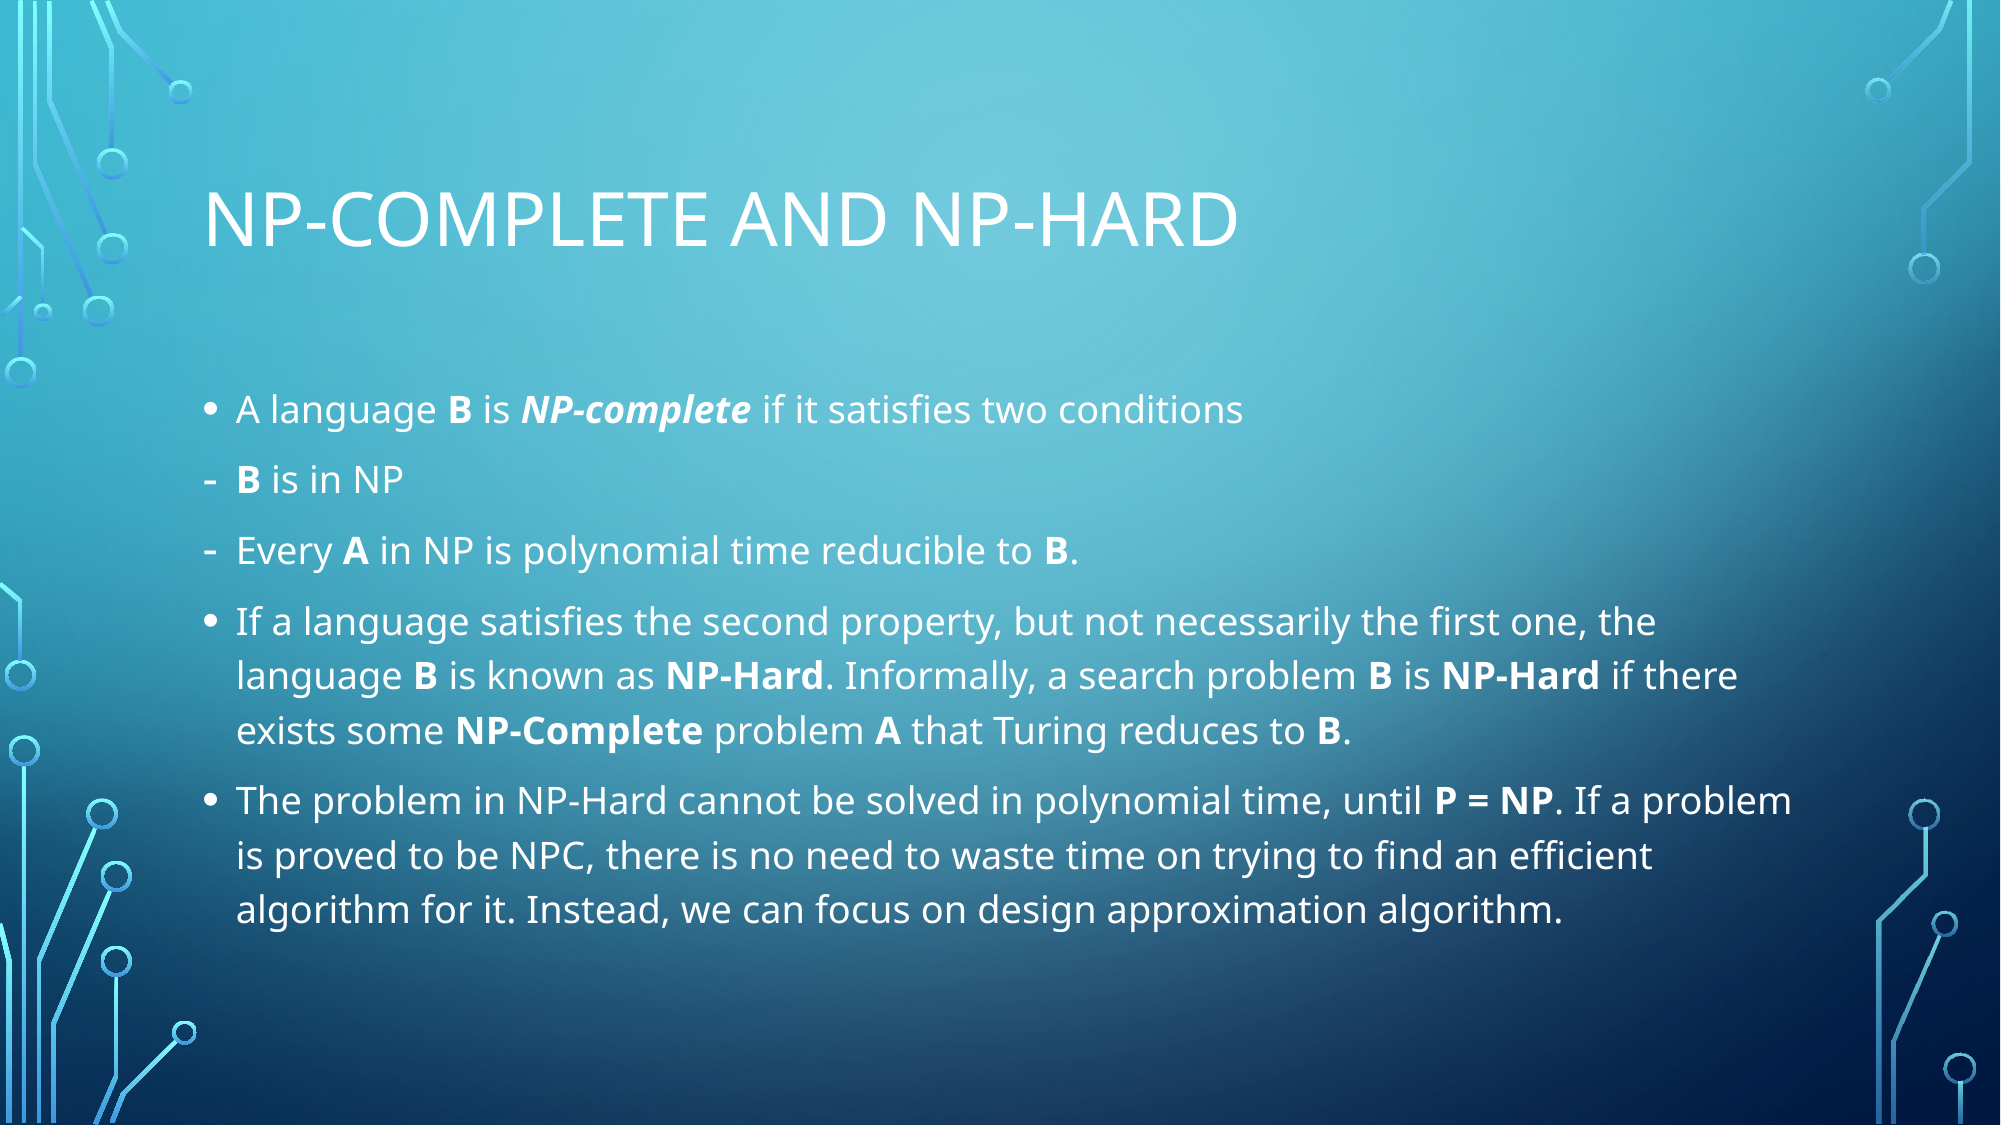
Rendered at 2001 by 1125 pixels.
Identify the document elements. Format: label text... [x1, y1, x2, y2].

list A language B is NP-complete if it satisfies two conditions B is in NP Every A in NP is polynomial time reducible to B. If a language satisfies the second property, but not necessarily the first one, the language B is known as NP-Hard. Informally, a search problem B is NP-Hard if there exists some NP-Complete problem A that Turing reduces to B. The problem in NP-Hard cannot be solved in polynomial time, until P = NP. If a problem is proved to be NPC, there is no need to waste time on trying to find an efficient algorithm for it. Instead, we can focus on design approximation algorithm. [187, 369, 1813, 950]
title NP-Complete and np-hard [187, 101, 1813, 344]
